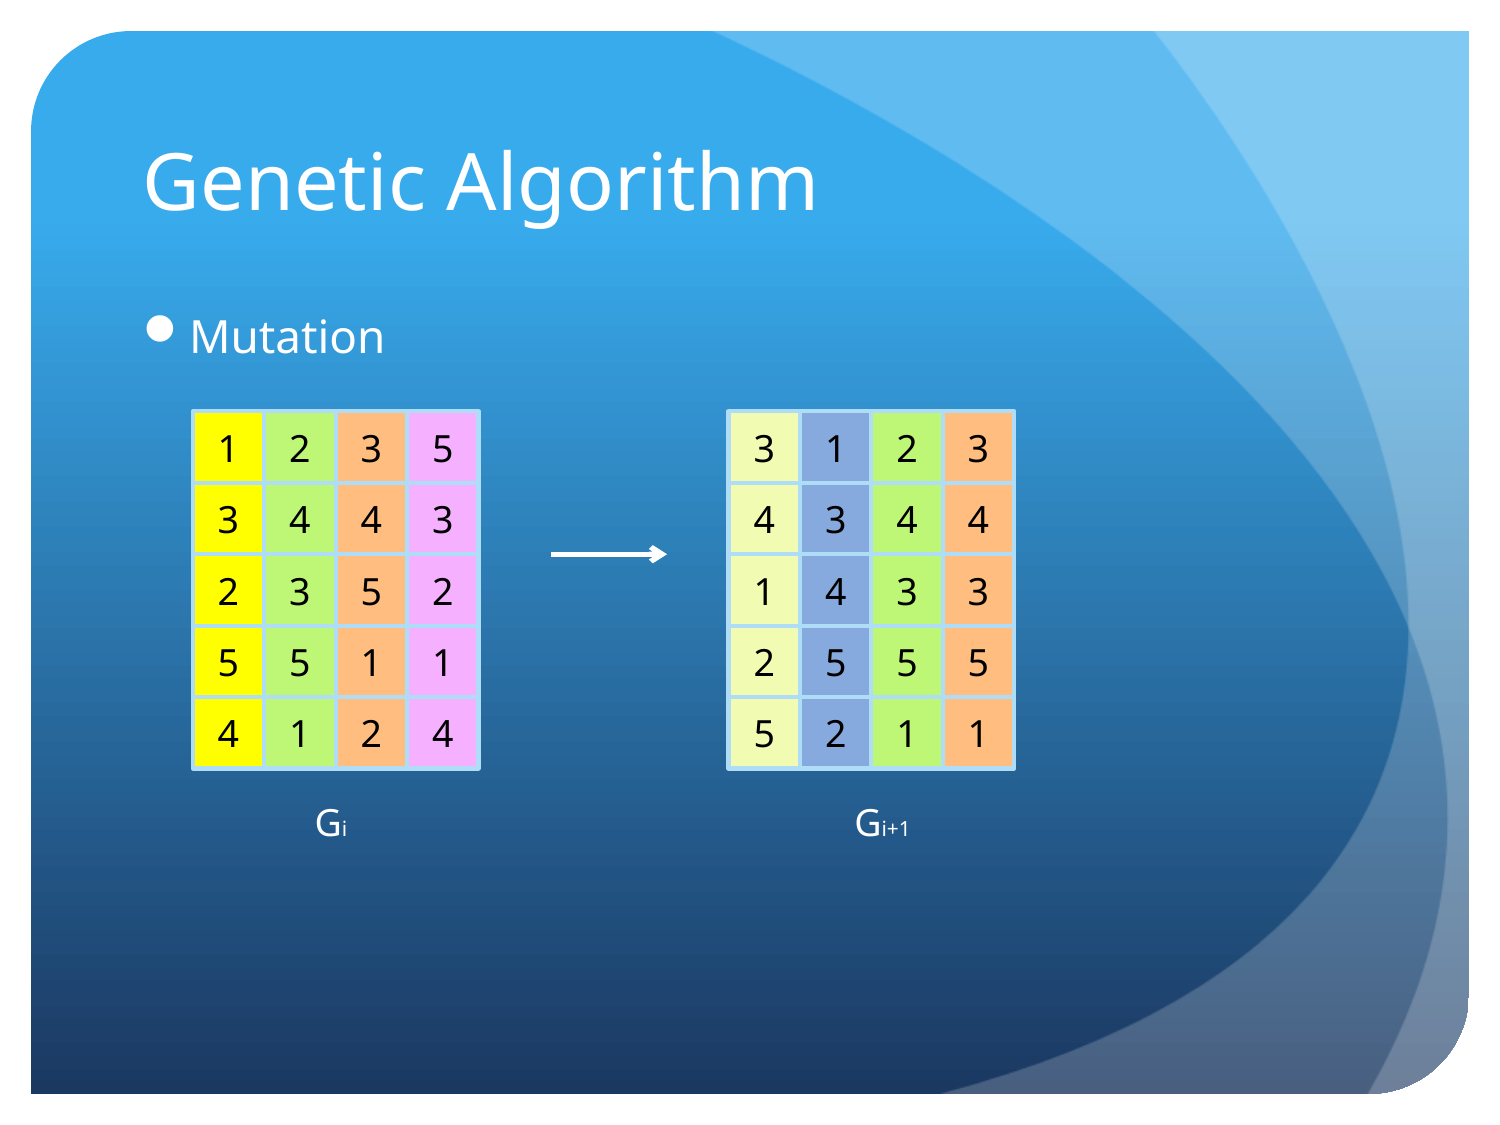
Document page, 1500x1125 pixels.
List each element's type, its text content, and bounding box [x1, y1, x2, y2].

text_box 4 [406, 696, 479, 769]
text_box 4 [728, 482, 799, 553]
text_box 5 [335, 553, 406, 625]
picture [24, 30, 1473, 1094]
text_box 3 [799, 482, 871, 553]
text_box 1 [942, 696, 1015, 769]
text_box 1 [871, 696, 942, 769]
text_box 2 [799, 696, 871, 769]
text_box 5 [192, 625, 263, 696]
title Genetic Algorithm [127, 62, 1372, 234]
text_box 4 [799, 553, 871, 625]
text_box 5 [871, 625, 942, 696]
text_box 1 [263, 696, 335, 769]
text_box 3 [192, 482, 263, 553]
text_box Gi+1 [839, 791, 926, 851]
text_box 3 [406, 482, 479, 553]
text_box 5 [406, 411, 479, 482]
text_box 3 [942, 553, 1015, 625]
text_box 4 [192, 696, 263, 769]
text_box 1 [799, 411, 871, 482]
text_box 4 [335, 482, 406, 553]
text_box 2 [192, 553, 263, 625]
text_box 2 [728, 625, 799, 696]
text_box 1 [335, 625, 406, 696]
text_box 3 [263, 553, 335, 625]
text_box 3 [871, 553, 942, 625]
text_box 5 [728, 696, 799, 769]
text_box 4 [871, 482, 942, 553]
text_box 2 [335, 696, 406, 769]
text_box 5 [799, 625, 871, 696]
text_box 3 [942, 411, 1015, 482]
text_box Gi [299, 791, 362, 851]
text_box 2 [263, 411, 335, 482]
text_box 2 [406, 553, 479, 625]
text_box 4 [942, 482, 1015, 553]
text_box 5 [942, 625, 1015, 696]
text_box 4 [263, 482, 335, 553]
text_box 1 [728, 553, 799, 625]
text_box 2 [871, 411, 942, 482]
text_box 5 [263, 625, 335, 696]
list Mutation [127, 299, 1372, 991]
text_box 1 [406, 625, 479, 696]
text_box 3 [335, 411, 406, 482]
text_box 1 [192, 411, 263, 482]
text_box 3 [728, 411, 799, 482]
